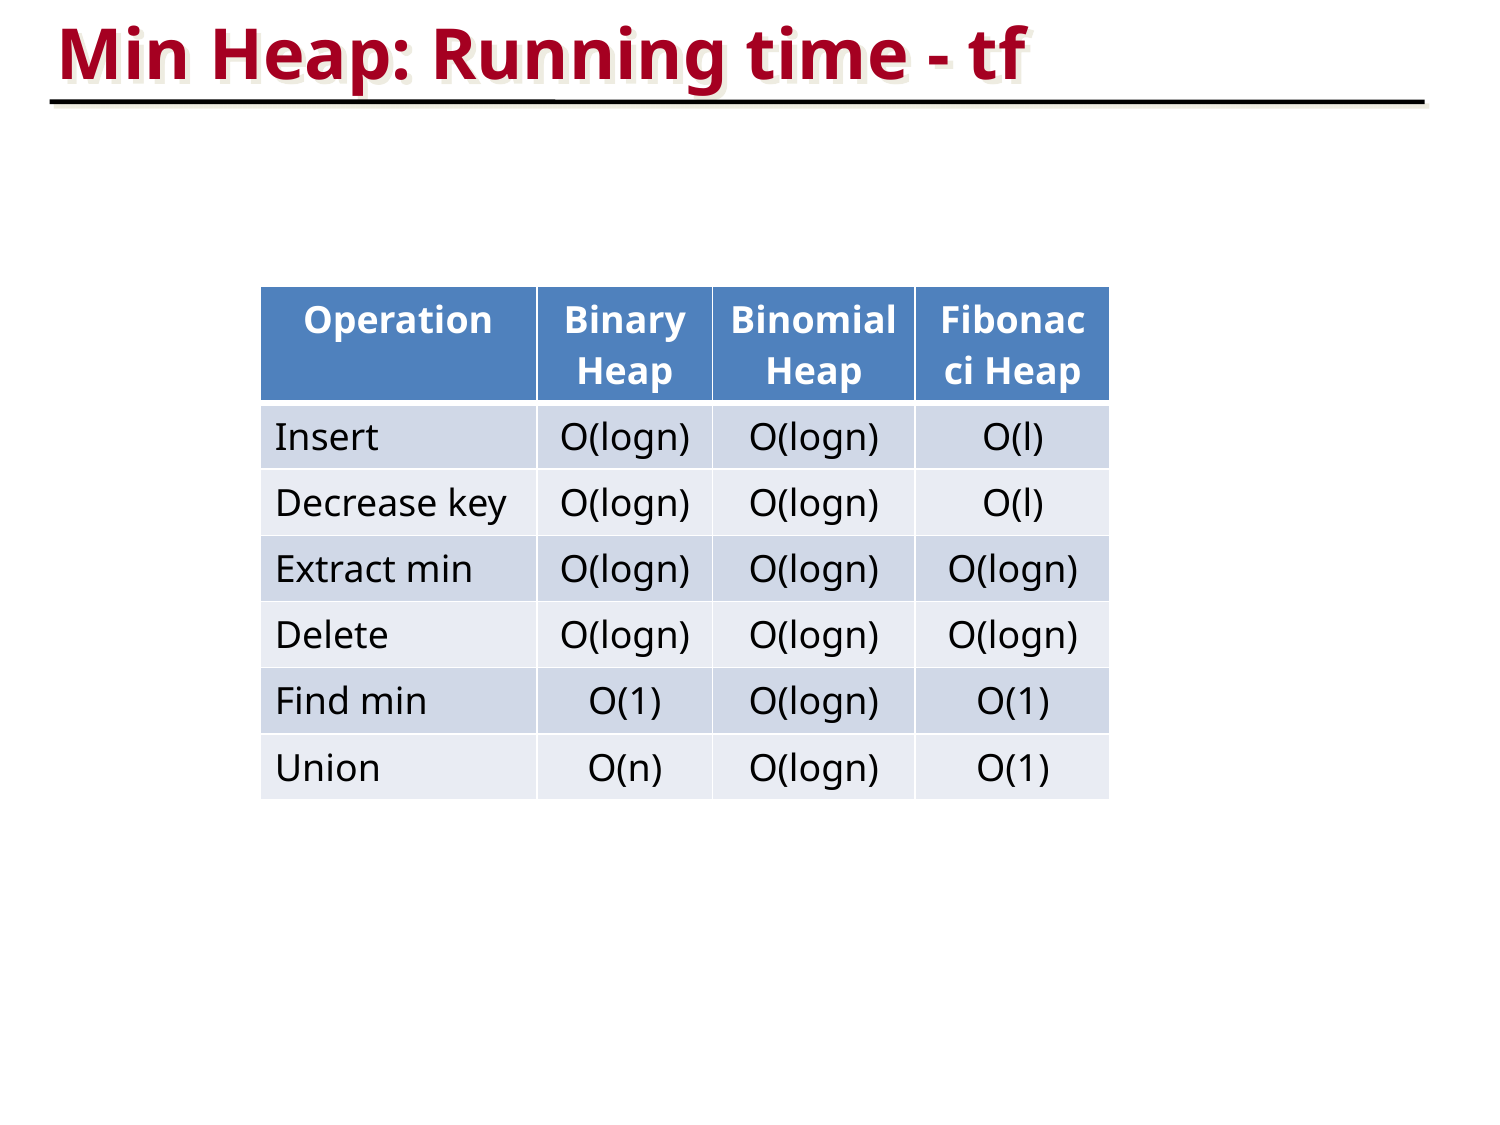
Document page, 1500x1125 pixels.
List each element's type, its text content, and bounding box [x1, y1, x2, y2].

table_cell O(l) [916, 406, 1109, 468]
table_cell O(1) [916, 735, 1109, 799]
table_cell Find min [261, 668, 536, 733]
table_cell O(1) [916, 668, 1109, 733]
table_cell O(logn) [713, 602, 914, 667]
table_cell O(logn) [713, 536, 914, 601]
table_cell Extract min [261, 536, 536, 601]
table_cell O(logn) [713, 470, 914, 535]
table_cell Union [261, 735, 536, 799]
table_header Fibonacci Heap [916, 287, 1109, 400]
table_header Binary Heap [538, 287, 712, 400]
table_cell O(logn) [713, 406, 914, 468]
table_cell O(logn) [538, 536, 712, 601]
table_cell Delete [261, 602, 536, 667]
table_cell O(logn) [538, 406, 712, 468]
table_cell O(logn) [713, 735, 914, 799]
table_header Operation [261, 287, 536, 400]
table_cell Decrease key [261, 470, 536, 535]
table_cell O(logn) [713, 668, 914, 733]
table_cell O(logn) [916, 602, 1109, 667]
table_cell O(logn) [538, 470, 712, 535]
table_cell O(logn) [916, 536, 1109, 601]
table_cell O(logn) [538, 602, 712, 667]
text_box Min Heap: Running time - tf [42, 1, 1317, 102]
table_cell O(l) [916, 470, 1109, 535]
table_header Binomial Heap [713, 287, 914, 400]
table_cell O(n) [538, 735, 712, 799]
table_cell O(1) [538, 668, 712, 733]
table_cell Insert [261, 406, 536, 468]
